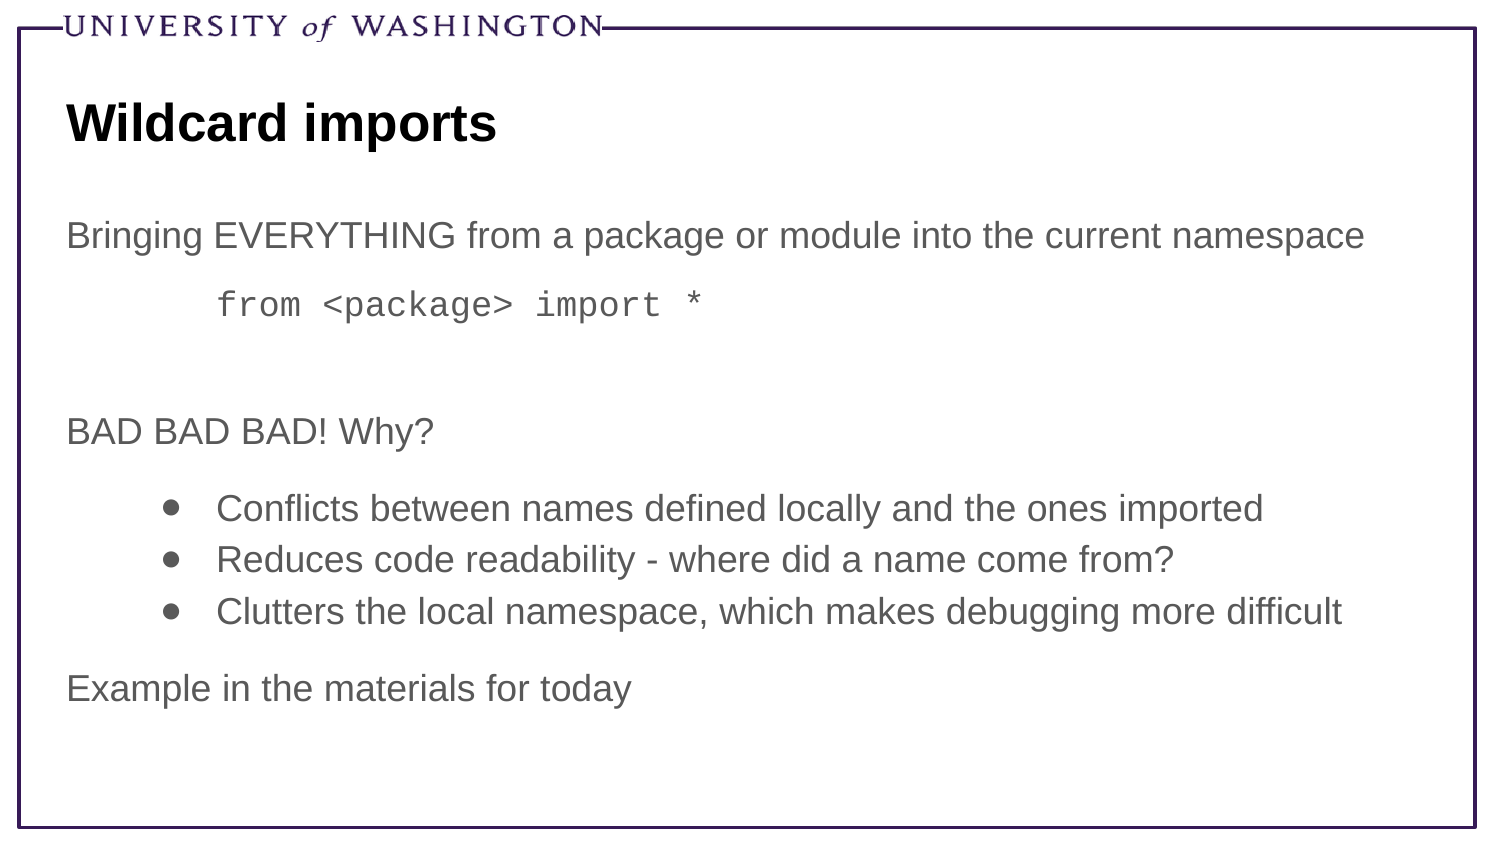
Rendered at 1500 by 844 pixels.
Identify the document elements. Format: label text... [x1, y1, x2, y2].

picture [15, 15, 1480, 830]
title Wildcard imports [51, 72, 1449, 167]
list Bringing EVERYTHING from a package or module into the current namespace from <package> import * BAD BAD BAD! Why? Conflicts between names defined locally and the ones imported Reduces code readability - where did a name come from? Clutters the local namespace, which makes debugging more difficult Example in the materials for today [51, 189, 1449, 750]
